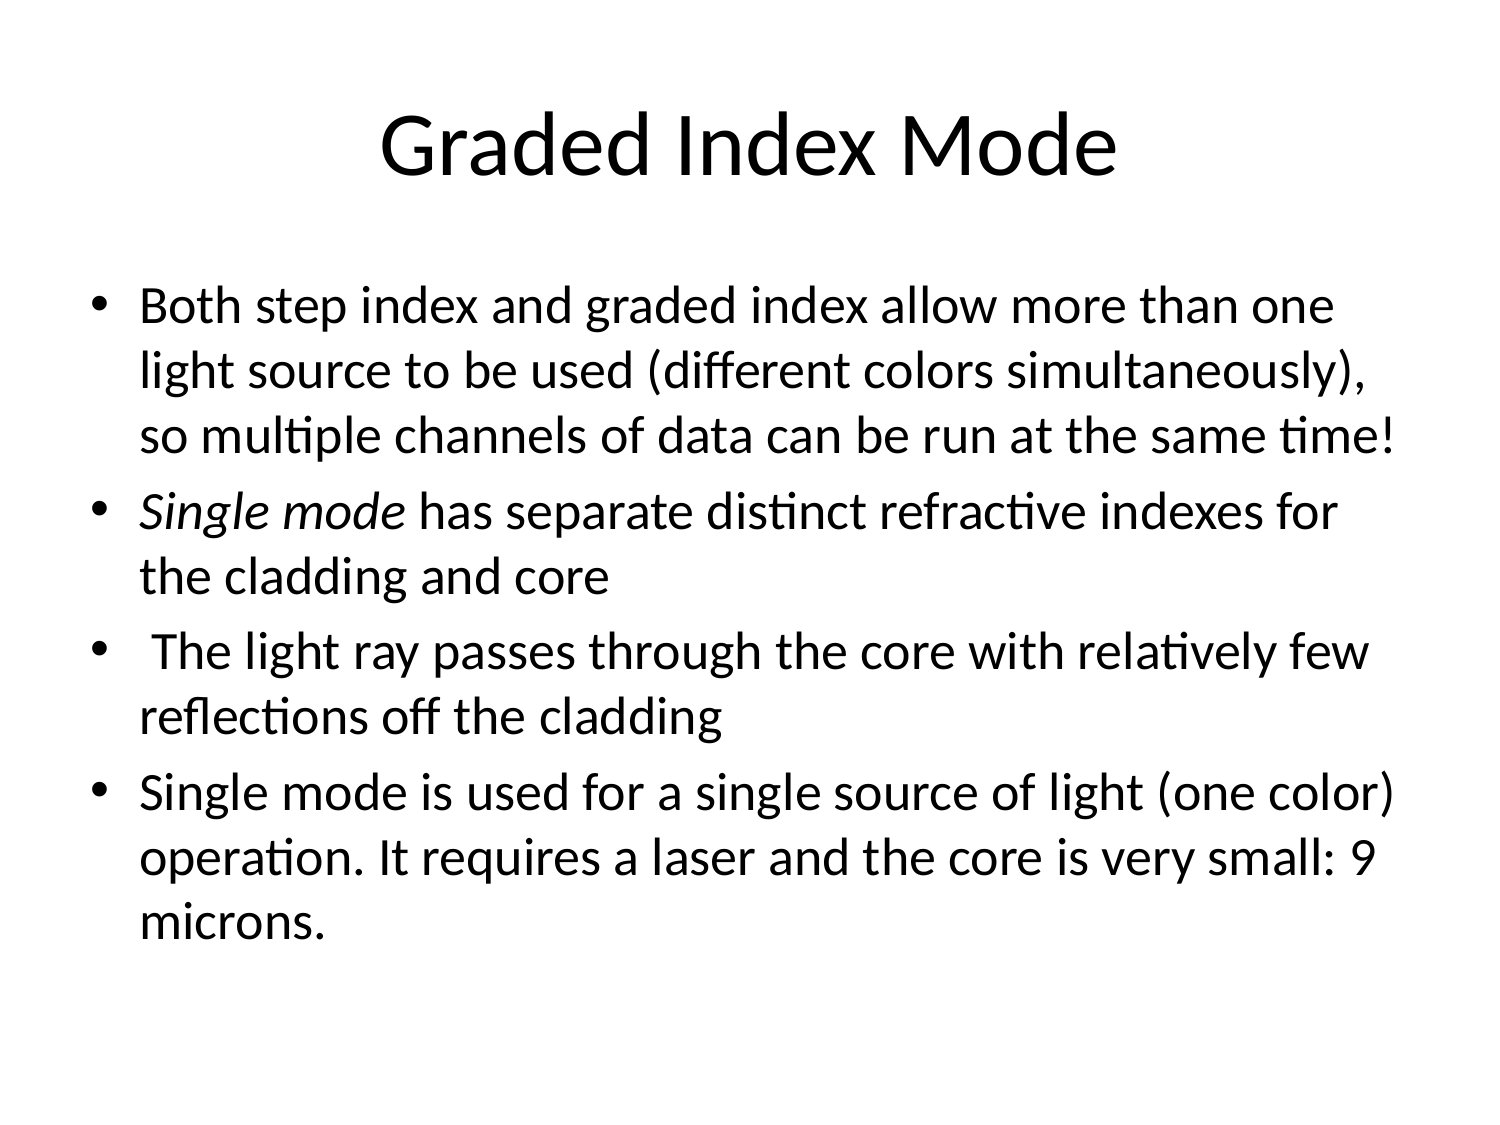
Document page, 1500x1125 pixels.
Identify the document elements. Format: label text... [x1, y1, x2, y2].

list Both step index and graded index allow more than one light source to be used (different colors simultaneously), so multiple channels of data can be run at the same time! Single mode has separate distinct refractive indexes for the cladding and core The light ray passes through the core with relatively few reflections off the cladding Single mode is used for a single source of light (one color) operation. It requires a laser and the core is very small: 9 microns. [75, 262, 1425, 1005]
title Graded Index Mode [75, 45, 1425, 233]
